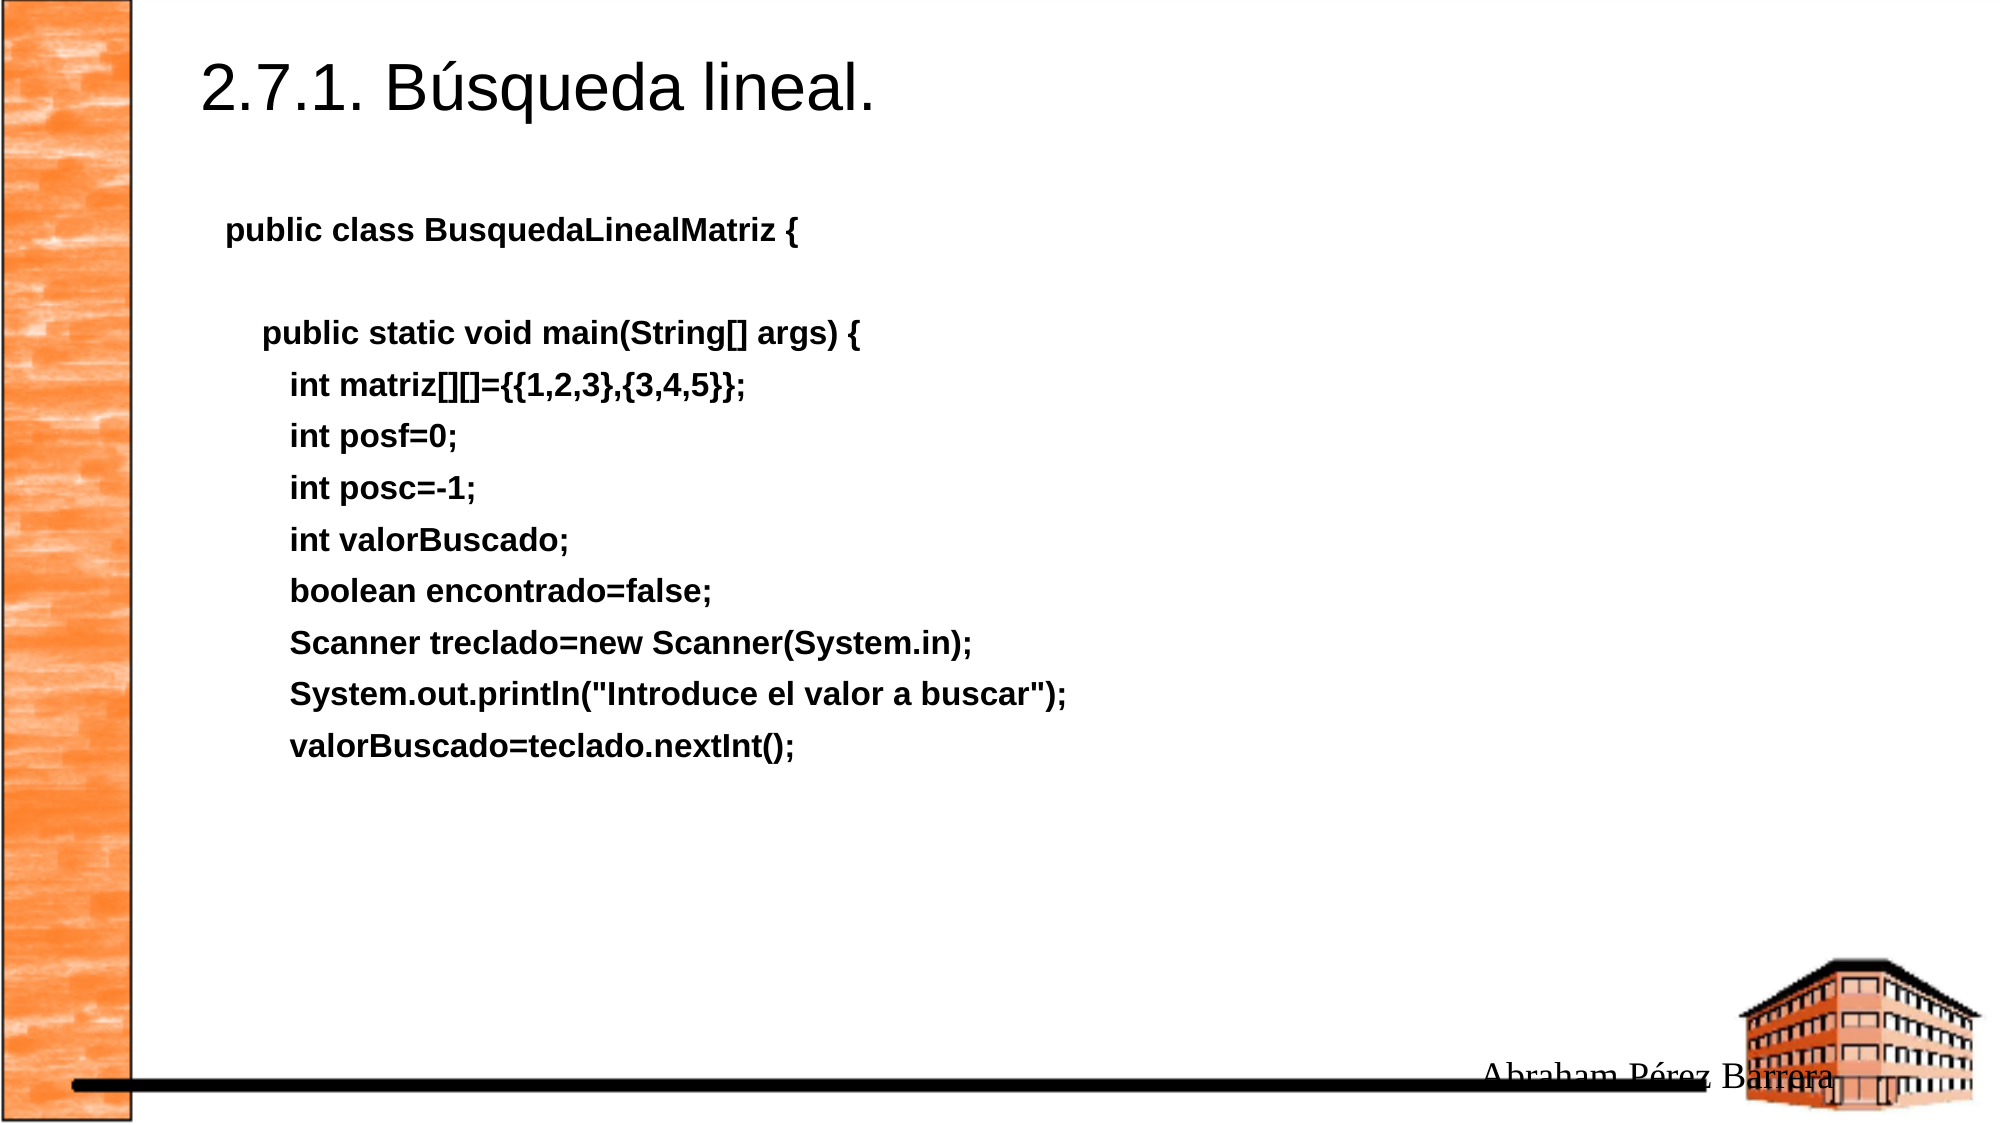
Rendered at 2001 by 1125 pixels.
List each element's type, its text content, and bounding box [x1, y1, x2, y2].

list public class BusquedaLinealMatriz { public static void main(String[] args) { int matriz[][]={{1,2,3},{3,4,5}}; int posf=0; int posc=-1; int valorBuscado; boolean encontrado=false; Scanner treclado=new Scanner(System.in); System.out.println("Introduce el valor a buscar"); valorBuscado=teclado.nextInt(); [209, 205, 1866, 920]
picture [0, 0, 2001, 1125]
title 2.7.1. Búsqueda lineal. [184, 14, 1865, 164]
